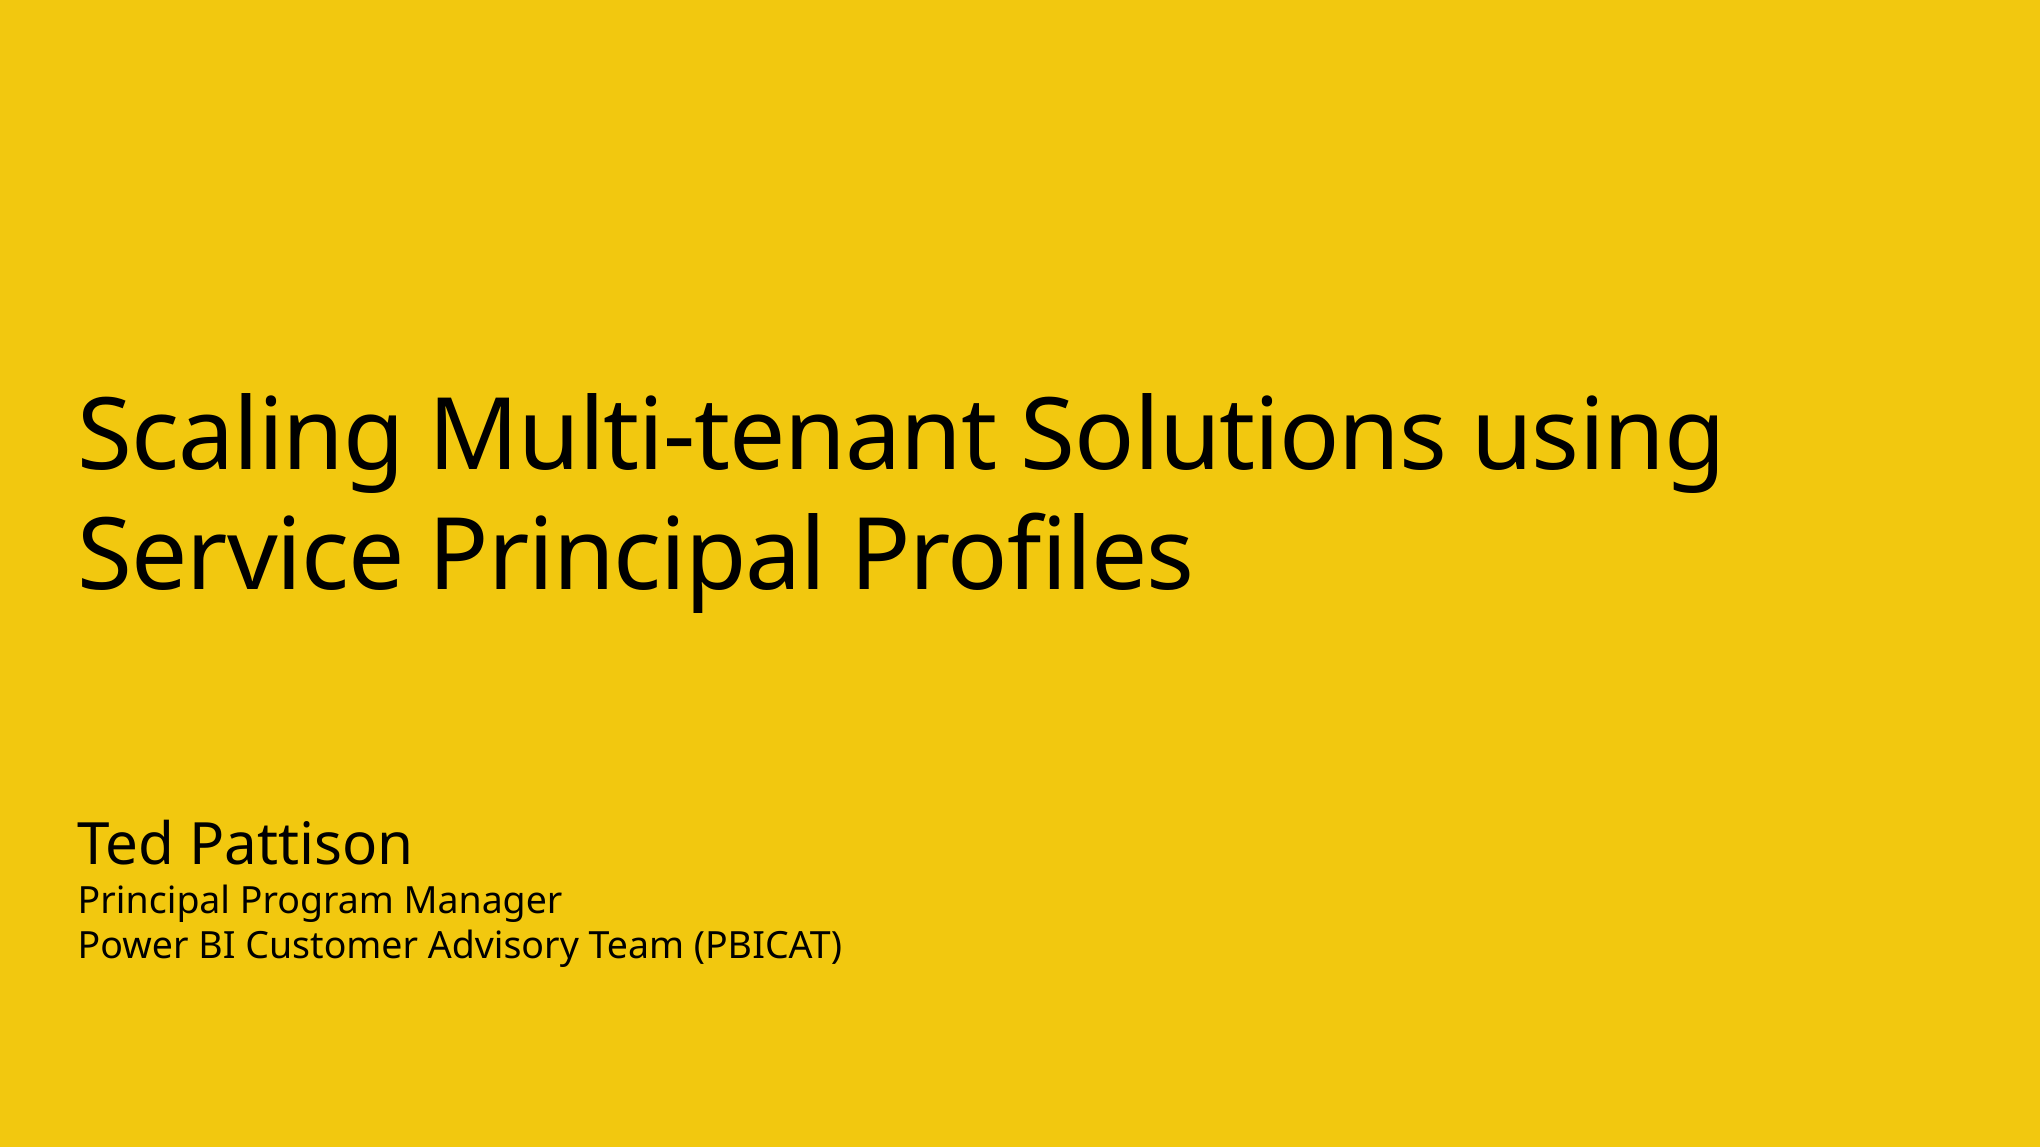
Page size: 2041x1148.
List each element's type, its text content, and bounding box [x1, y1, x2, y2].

text_box Ted Pattison Principal Program Manager Power BI Customer Advisory Team (PBICAT) [77, 806, 844, 967]
title Scaling Multi-tenant Solutions using Service Principal Profiles [77, 366, 1892, 640]
